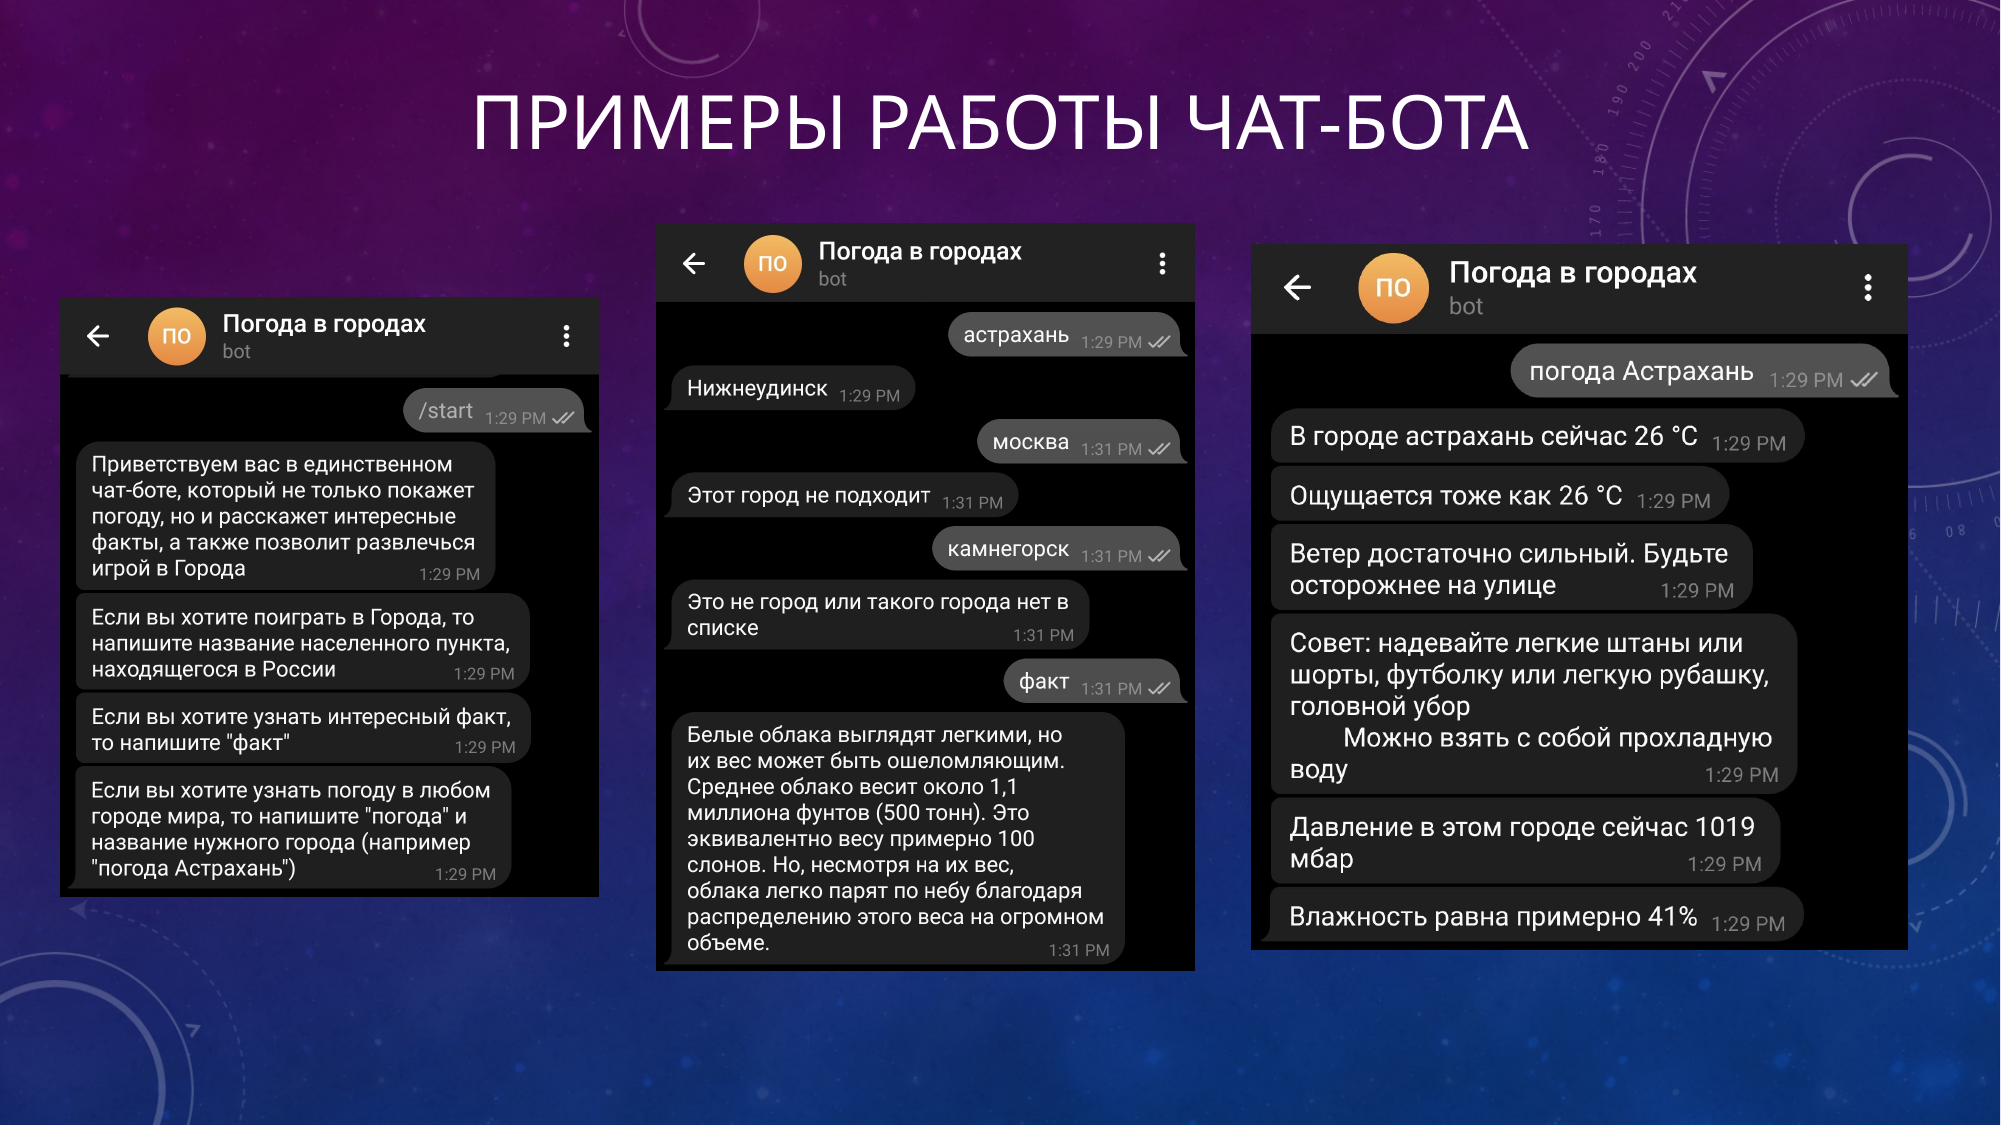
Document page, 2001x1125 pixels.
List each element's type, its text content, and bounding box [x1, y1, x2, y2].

picture [0, 0, 2001, 1125]
title Примеры работы чат-бота [169, 0, 1831, 239]
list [60, 297, 600, 897]
